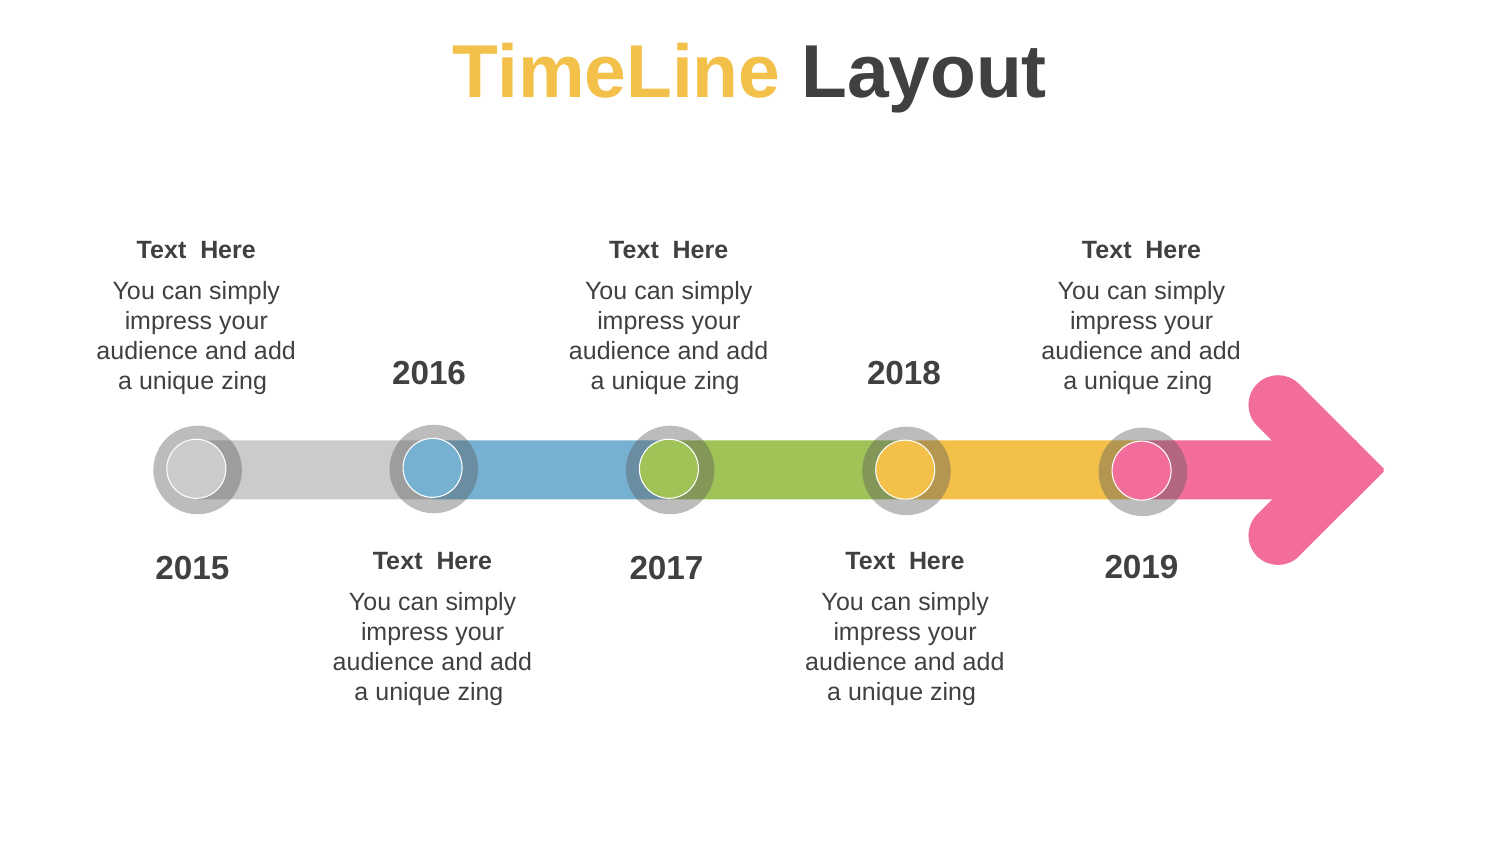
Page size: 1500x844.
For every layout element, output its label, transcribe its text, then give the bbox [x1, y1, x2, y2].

text_box [387, 422, 481, 516]
text_box [873, 438, 937, 502]
text_box [468, 438, 635, 502]
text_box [552, 225, 786, 404]
title TimeLine Layout [0, 4, 1500, 132]
text_box 2019 [1087, 537, 1197, 593]
text_box [623, 423, 717, 517]
text_box [1246, 373, 1387, 568]
text_box [860, 424, 953, 518]
text_box [1096, 425, 1190, 519]
text_box [705, 438, 872, 502]
text_box [637, 437, 701, 501]
text_box [400, 436, 465, 500]
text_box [1024, 225, 1259, 404]
text_box [941, 438, 1110, 502]
text_box 2015 [138, 539, 247, 594]
text_box [1176, 438, 1297, 502]
text_box 2016 [374, 344, 484, 399]
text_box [788, 536, 1023, 715]
text_box 2018 [849, 344, 959, 399]
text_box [315, 536, 550, 715]
text_box [164, 437, 228, 501]
text_box [232, 438, 400, 502]
text_box [1109, 438, 1174, 503]
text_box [79, 225, 314, 404]
text_box [151, 423, 244, 517]
text_box 2017 [612, 539, 722, 594]
